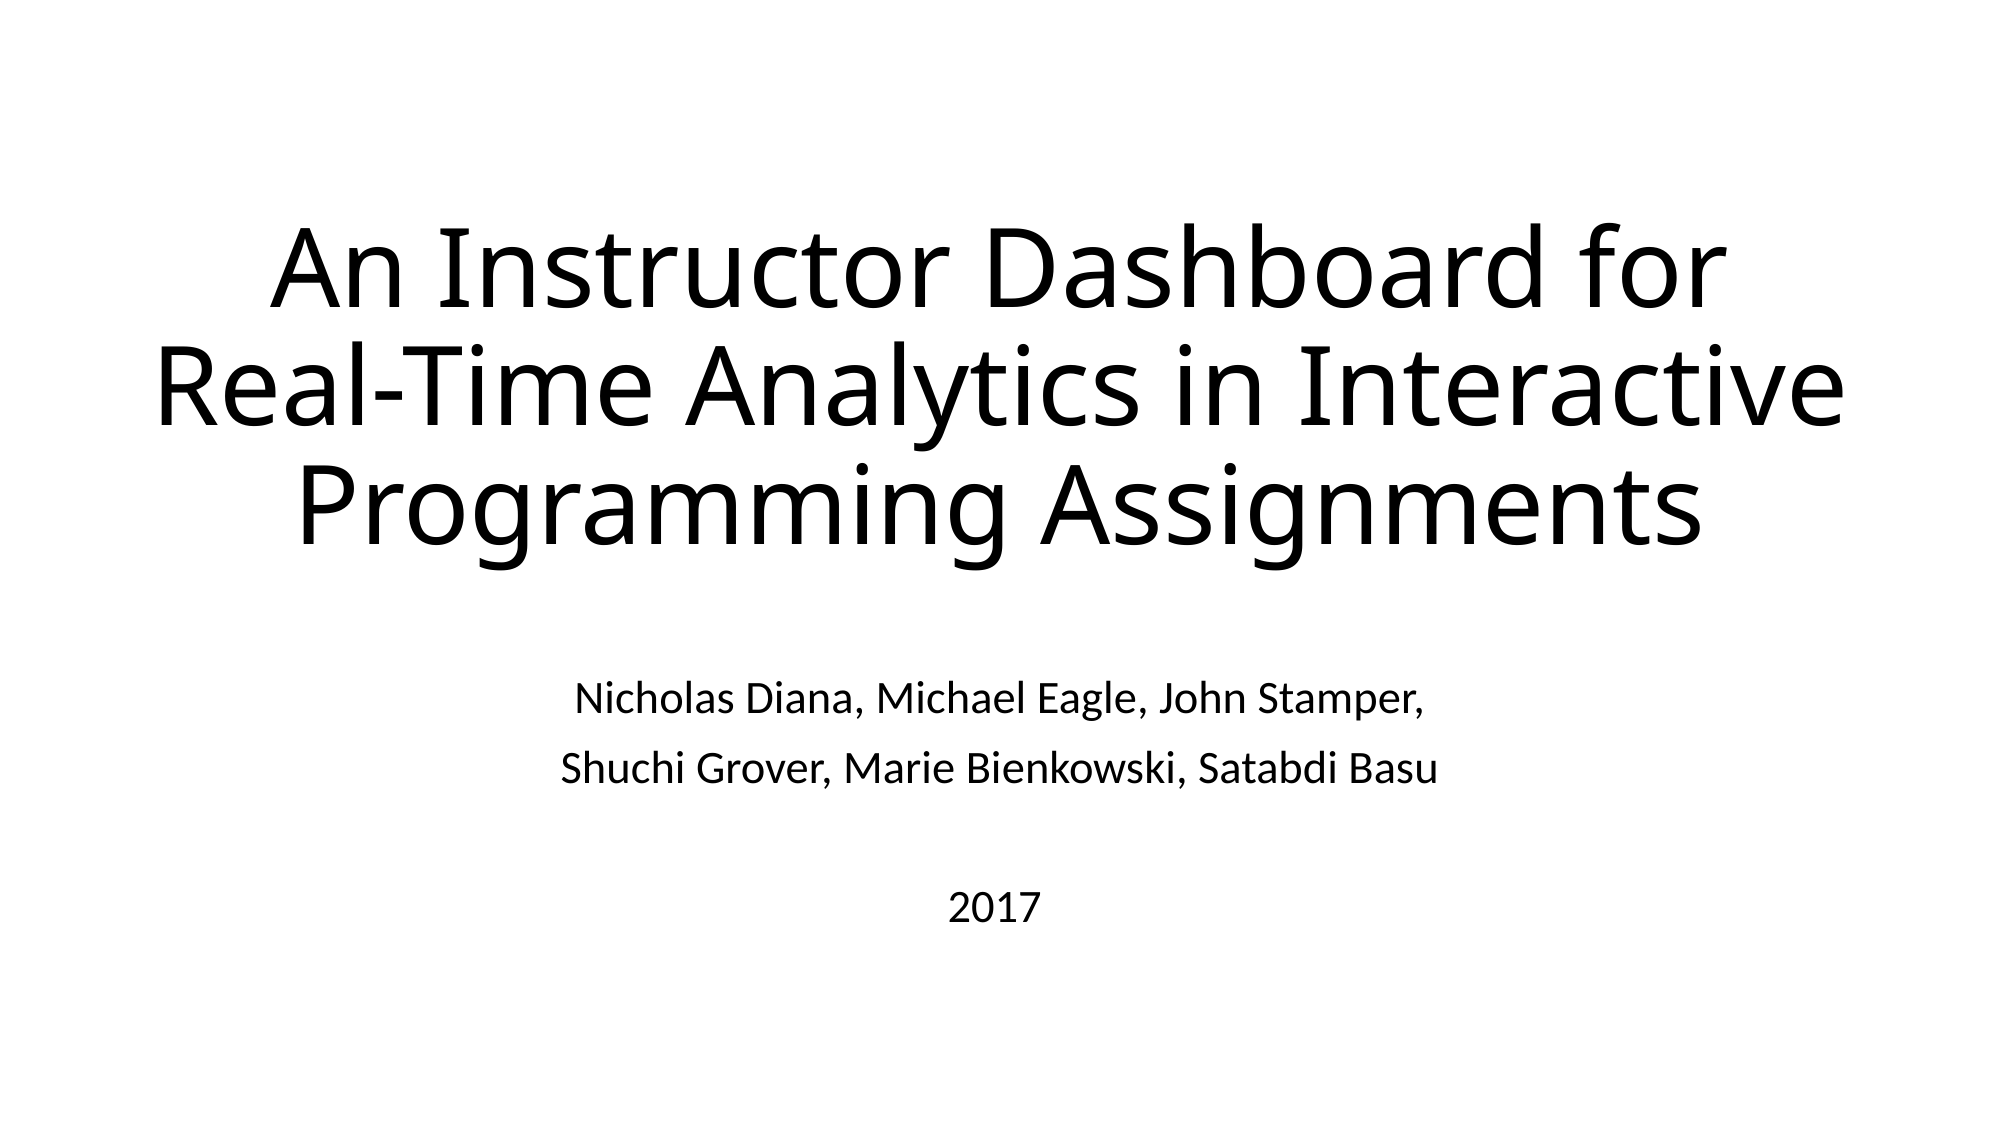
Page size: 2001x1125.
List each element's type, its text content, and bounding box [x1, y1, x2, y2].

subtitle Nicholas Diana, Michael Eagle, John Stamper, Shuchi Grover, Marie Bienkowski, Satabdi Basu 2017 [249, 590, 1750, 941]
title An Instructor Dashboard for Real-Time Analytics in Interactive Programming Assignments [135, 184, 1865, 576]
